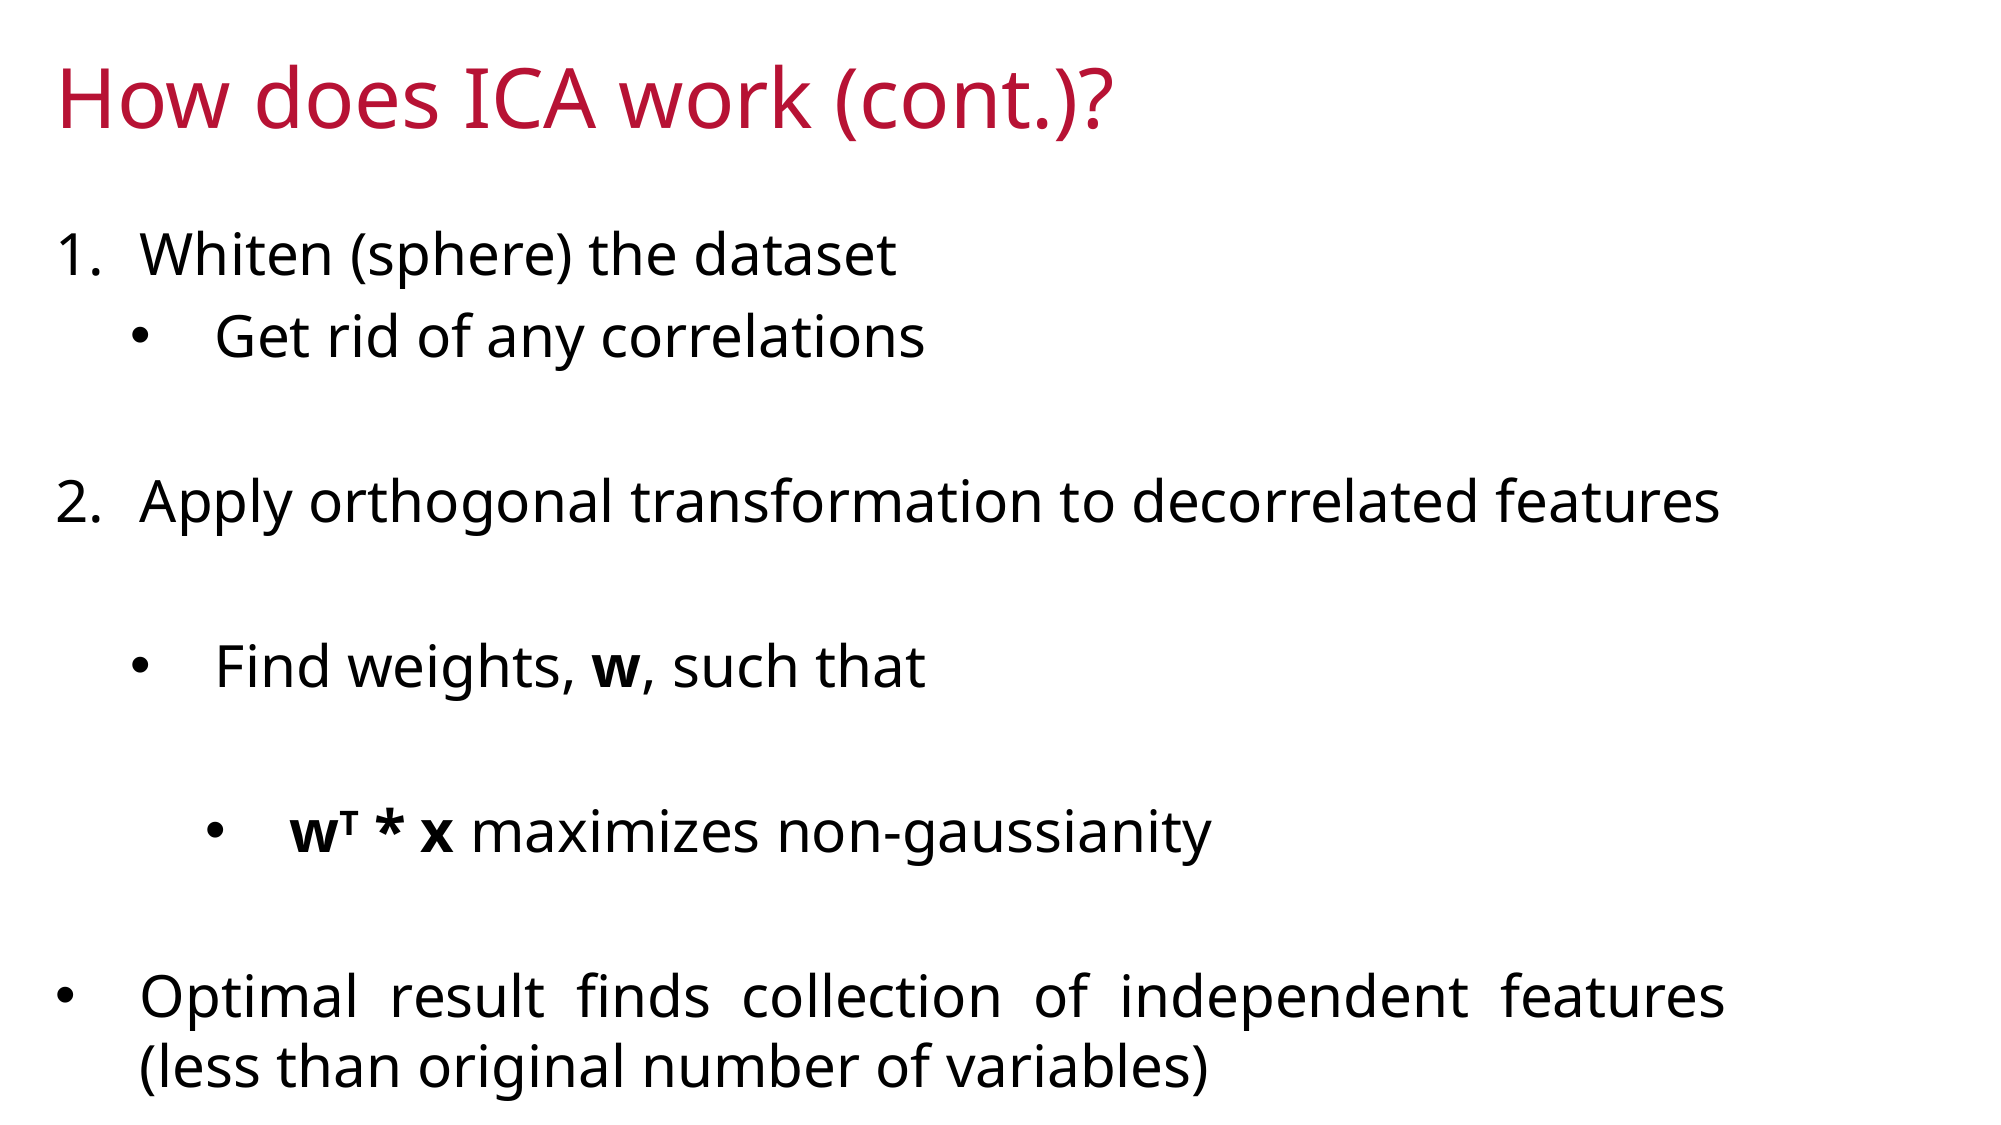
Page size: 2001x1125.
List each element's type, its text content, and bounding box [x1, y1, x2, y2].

text_box How does ICA work (cont.)? [40, 37, 1880, 250]
text_box Whiten (sphere) the dataset Get rid of any correlations Apply orthogonal transformation to decorrelated features Find weights, w, such that wT * x maximizes non-gaussianity Optimal result finds collection of independent features (less than original number of variables) [40, 250, 1741, 1107]
